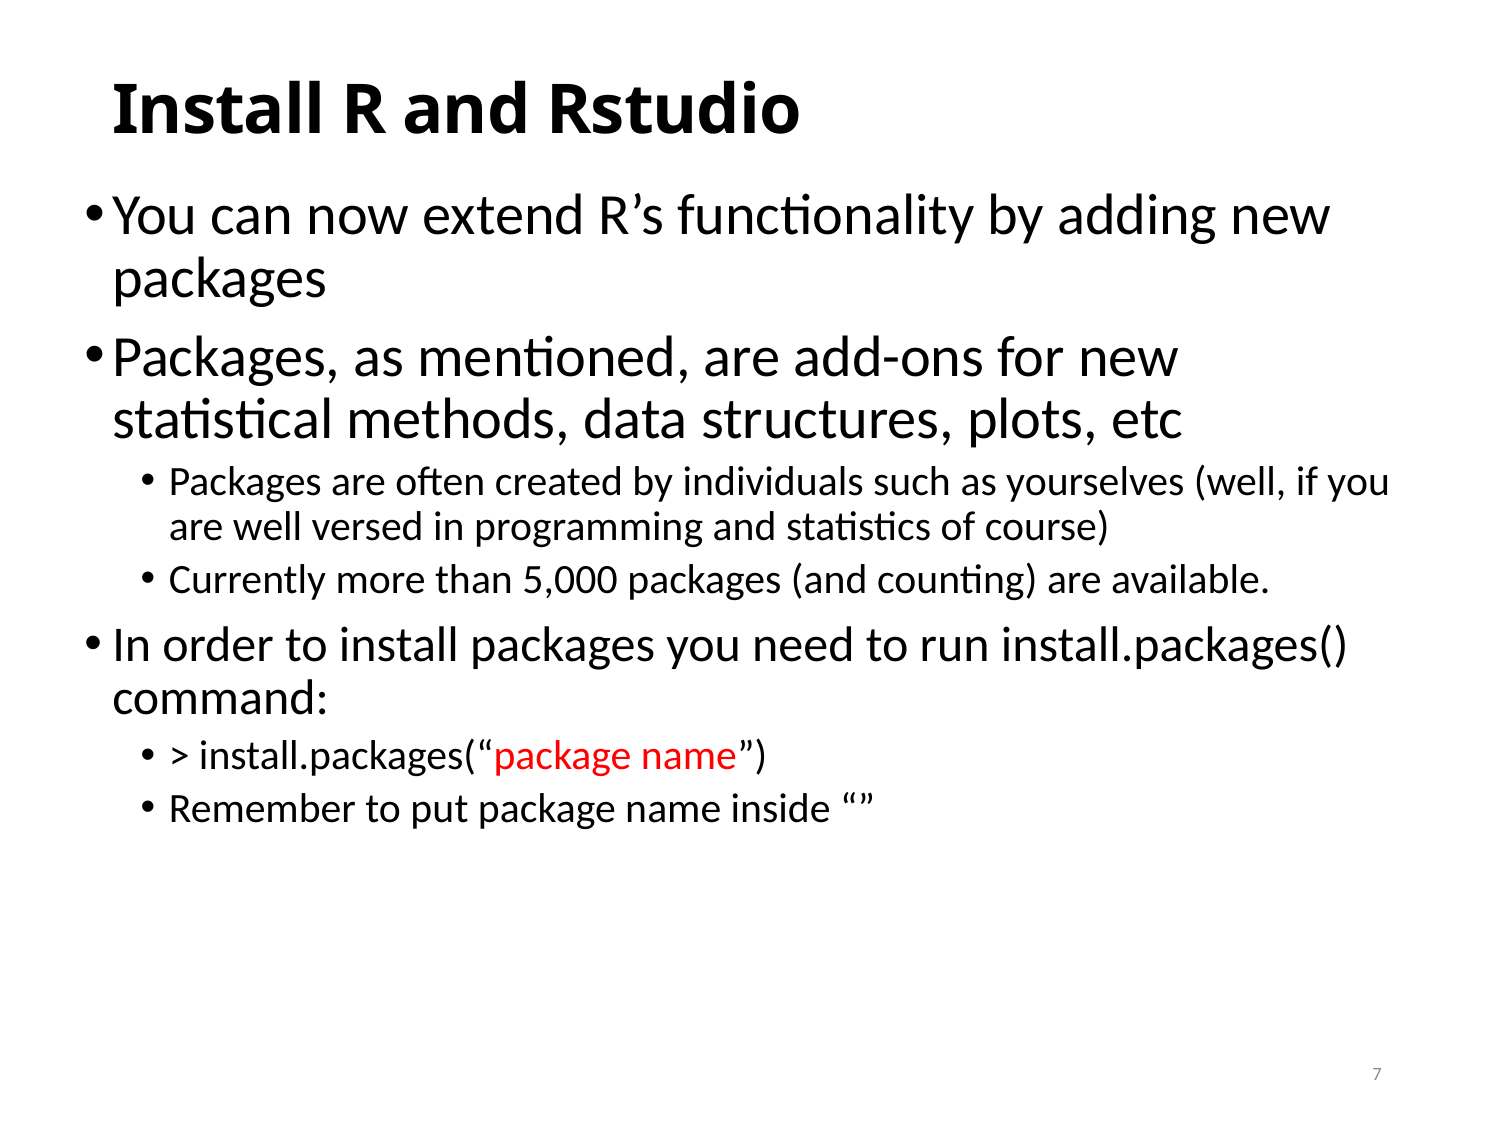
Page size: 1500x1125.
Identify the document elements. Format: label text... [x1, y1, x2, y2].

list You can now extend R’s functionality by adding new packages Packages, as mentioned, are add-ons for new statistical methods, data structures, plots, etc Packages are often created by individuals such as yourselves (well, if you are well versed in programming and statistics of course) Currently more than 5,000 packages (and counting) are available. In order to install packages you need to run install.packages() command: > install.packages(“package name”) Remember to put package name inside “” [69, 177, 1420, 1048]
text_box Install R and Rstudio [97, 2, 1392, 221]
slide_number 7 [1059, 1042, 1397, 1103]
